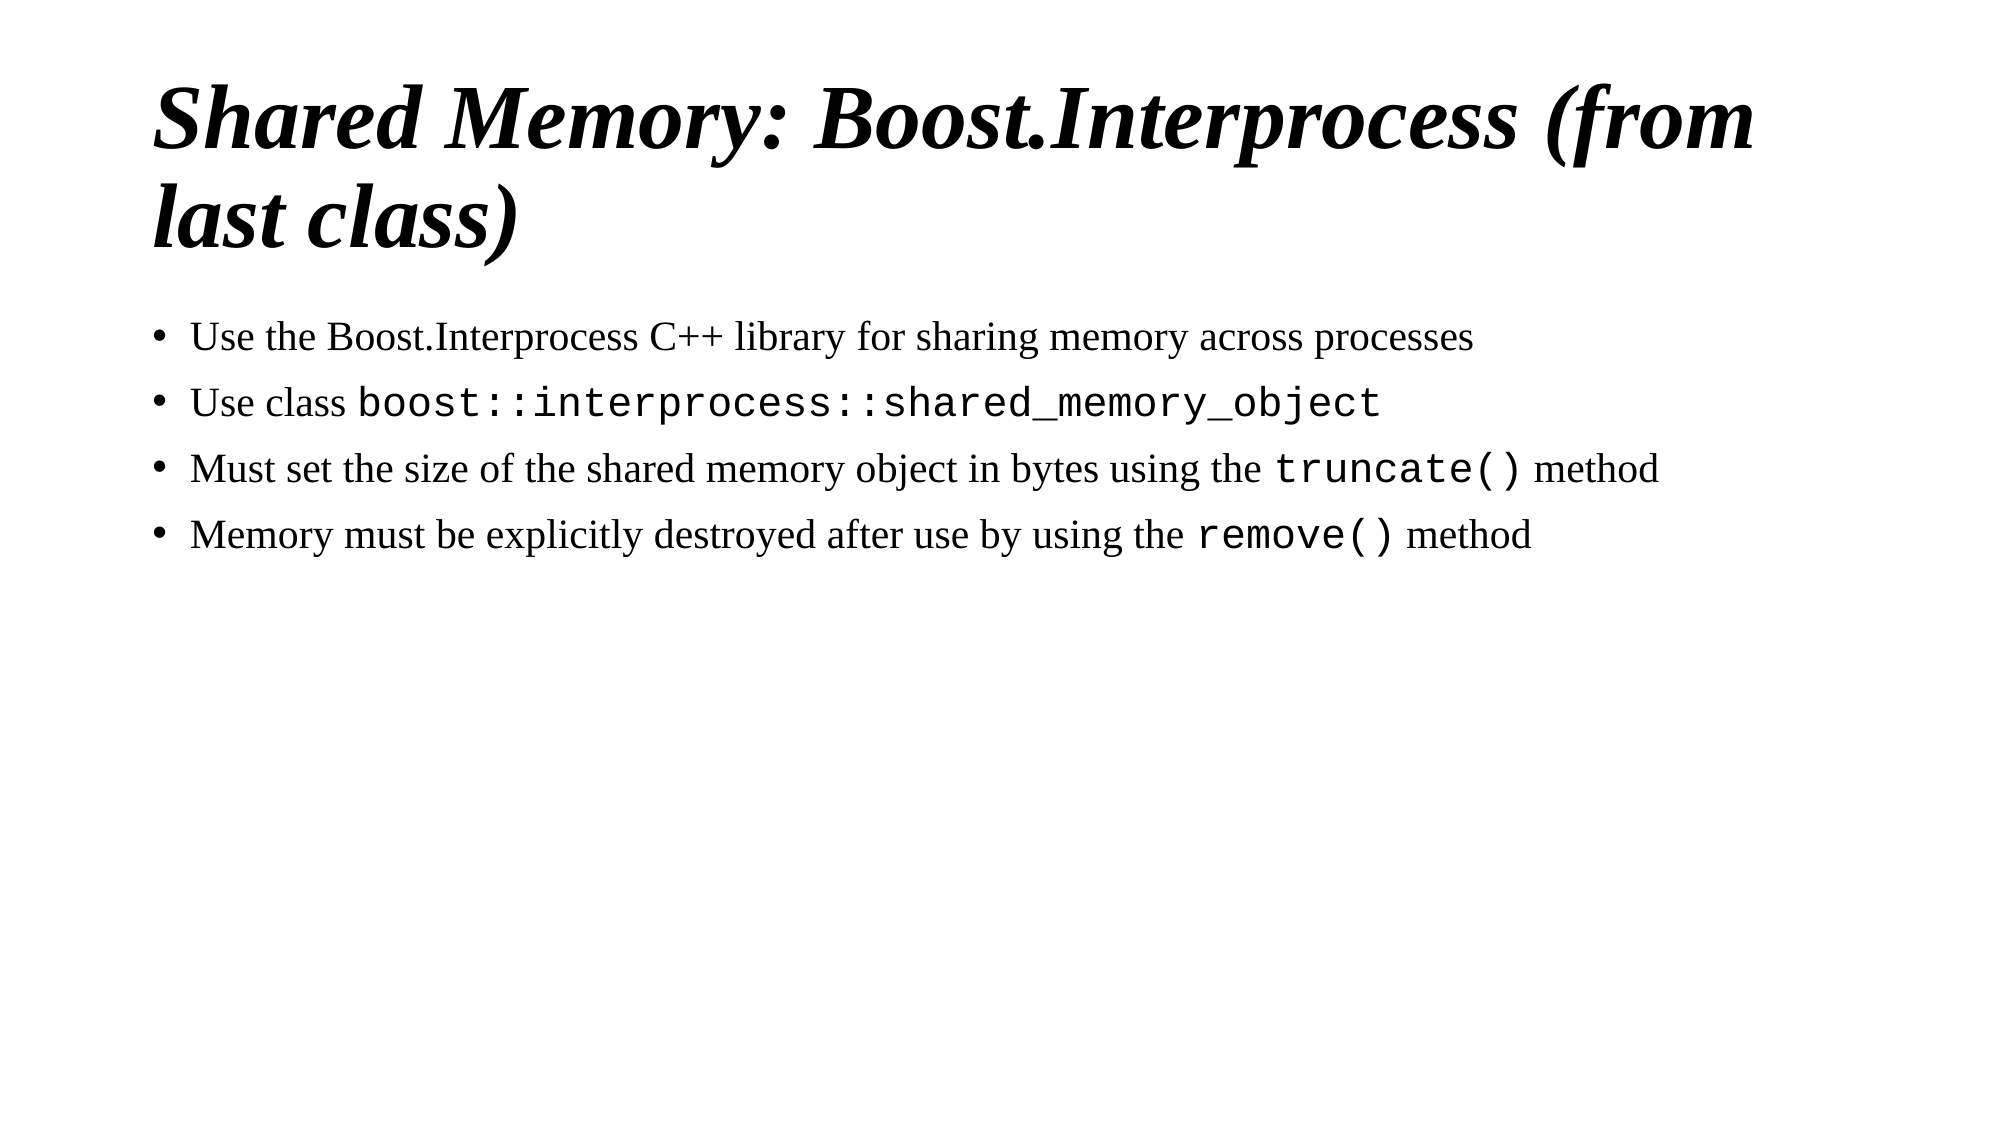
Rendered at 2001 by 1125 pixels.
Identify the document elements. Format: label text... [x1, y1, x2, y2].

title Shared Memory: Boost.Interprocess (from last class) [137, 59, 1863, 278]
list Use the Boost.Interprocess C++ library for sharing memory across processes Use class boost::interprocess::shared_memory_object Must set the size of the shared memory object in bytes using the truncate() method Memory must be explicitly destroyed after use by using the remove() method [137, 307, 1863, 1022]
